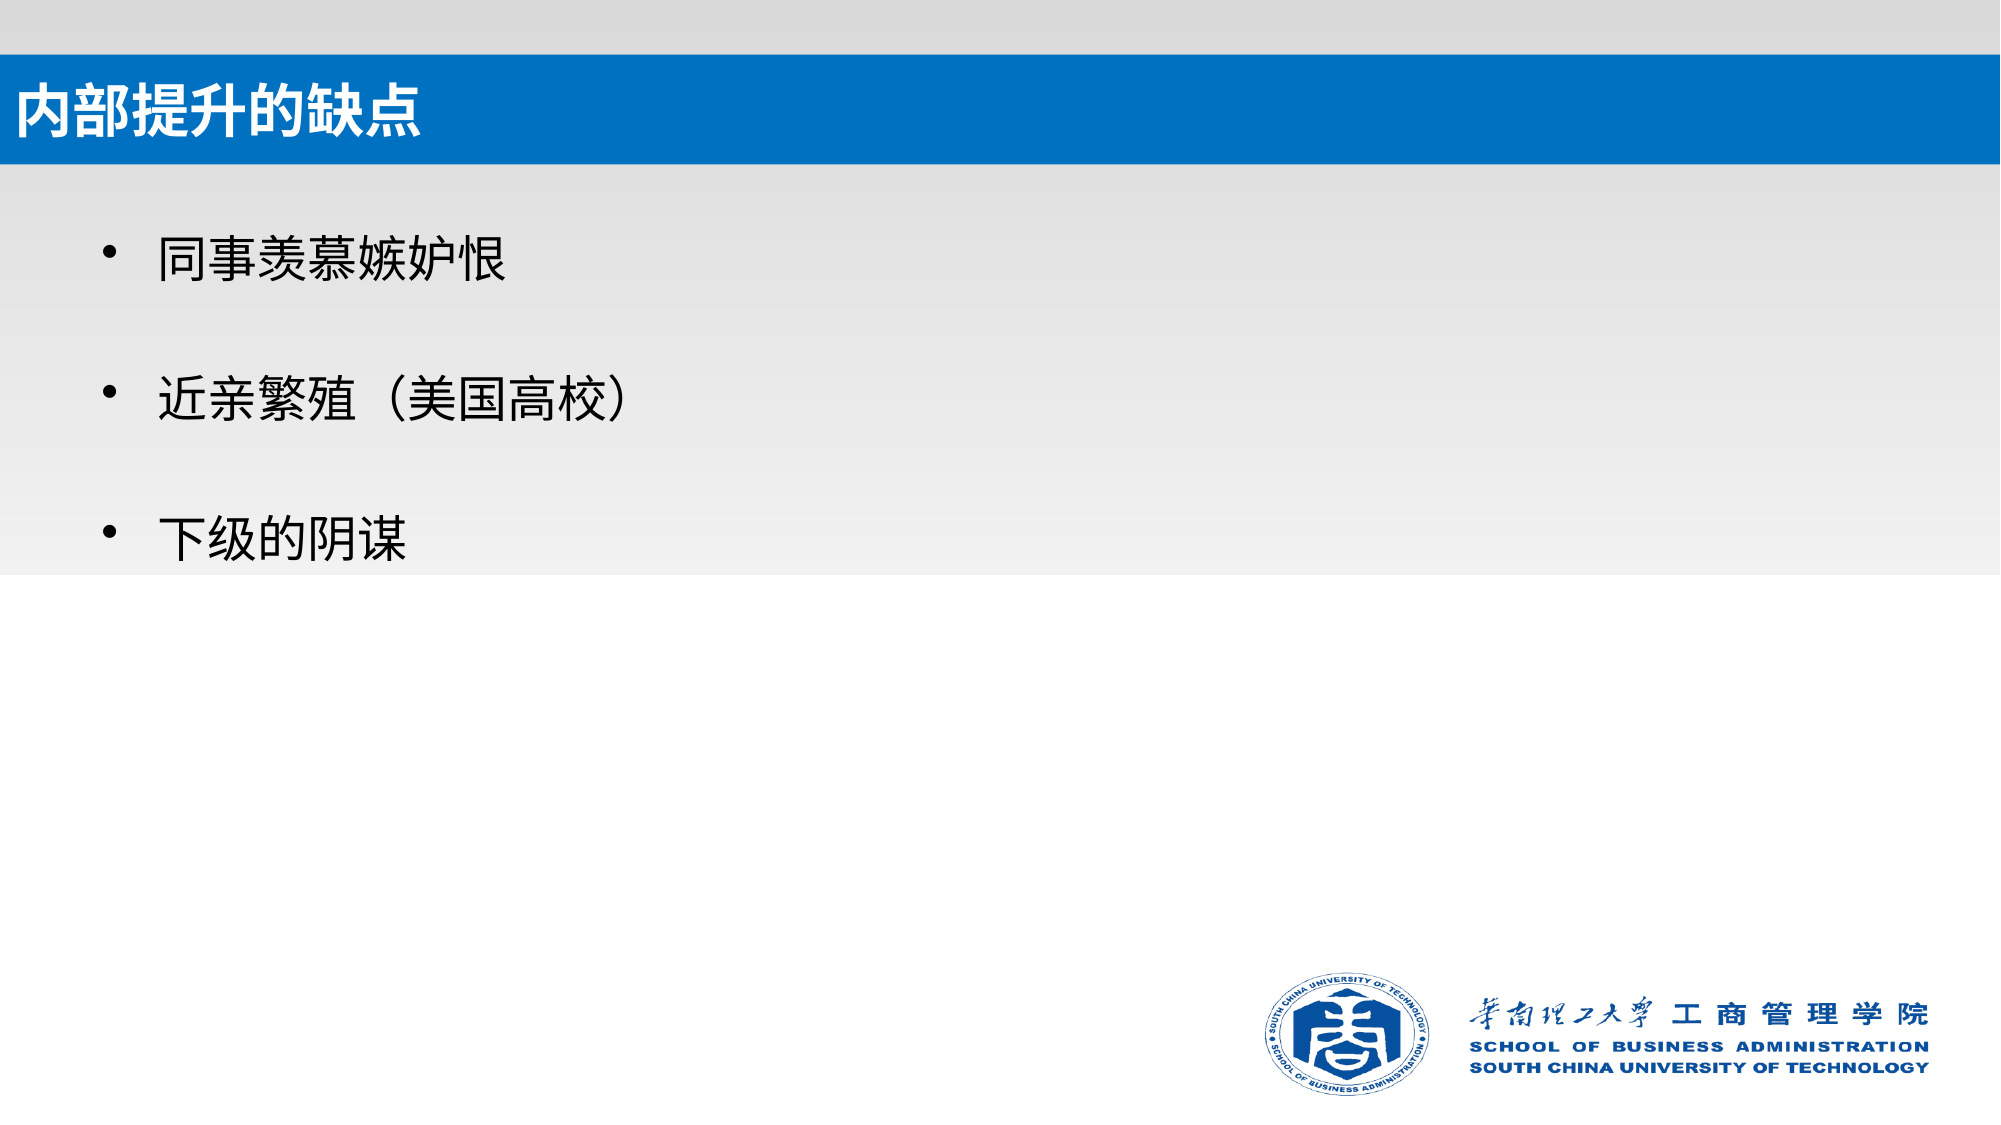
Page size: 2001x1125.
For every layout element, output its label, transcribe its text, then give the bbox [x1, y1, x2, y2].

picture [1241, 941, 1961, 1125]
title 内部提升的缺点 [0, 54, 2000, 165]
list 同事羡慕嫉妒恨 近亲繁殖（美国高校） 下级的阴谋 [86, 219, 1898, 1006]
